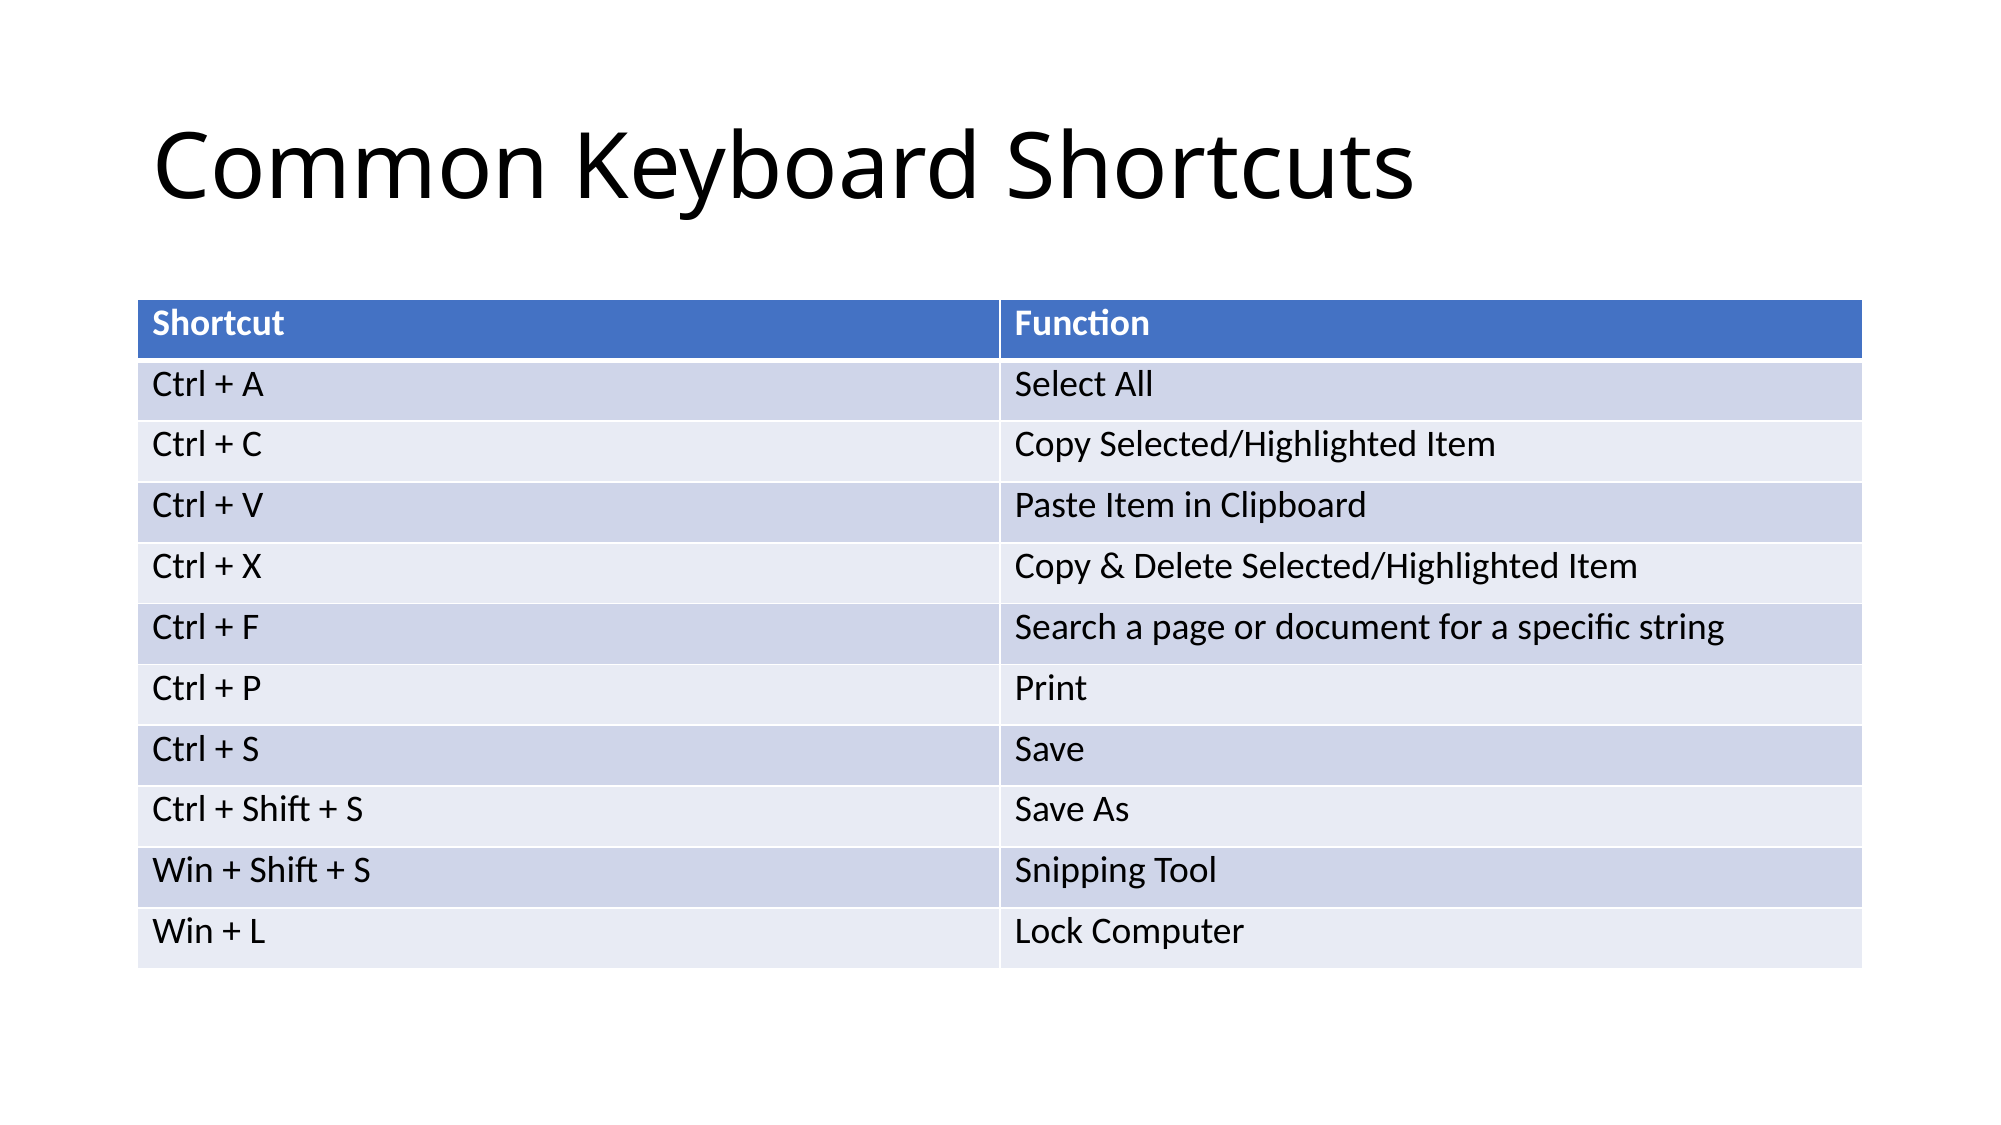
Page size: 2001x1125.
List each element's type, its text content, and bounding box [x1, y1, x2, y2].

table_cell Save [1001, 726, 1862, 785]
table_cell Snipping Tool [1001, 848, 1862, 907]
title Common Keyboard Shortcuts [137, 59, 1863, 278]
table_cell Ctrl + C [138, 422, 999, 481]
table_cell Ctrl + Shift + S [138, 787, 999, 846]
table_cell Copy Selected/Highlighted Item [1001, 422, 1862, 481]
table_cell Win + L [138, 909, 999, 968]
table_cell Win + Shift + S [138, 848, 999, 907]
table_cell Ctrl + P [138, 665, 999, 724]
table_cell Lock Computer [1001, 909, 1862, 968]
table_cell Paste Item in Clipboard [1001, 483, 1862, 542]
table_cell Copy & Delete Selected/Highlighted Item [1001, 544, 1862, 603]
table_cell Ctrl + X [138, 544, 999, 603]
table_header Shortcut [138, 300, 999, 358]
table_cell Select All [1001, 363, 1862, 420]
table_cell Ctrl + F [138, 604, 999, 664]
table_cell Print [1001, 665, 1862, 724]
table_cell Ctrl + V [138, 483, 999, 542]
table_header Function [1001, 300, 1862, 358]
table_cell Ctrl + S [138, 726, 999, 785]
table_cell Save As [1001, 787, 1862, 846]
table_cell Ctrl + A [138, 363, 999, 420]
table_cell Search a page or document for a specific string [1001, 604, 1862, 664]
